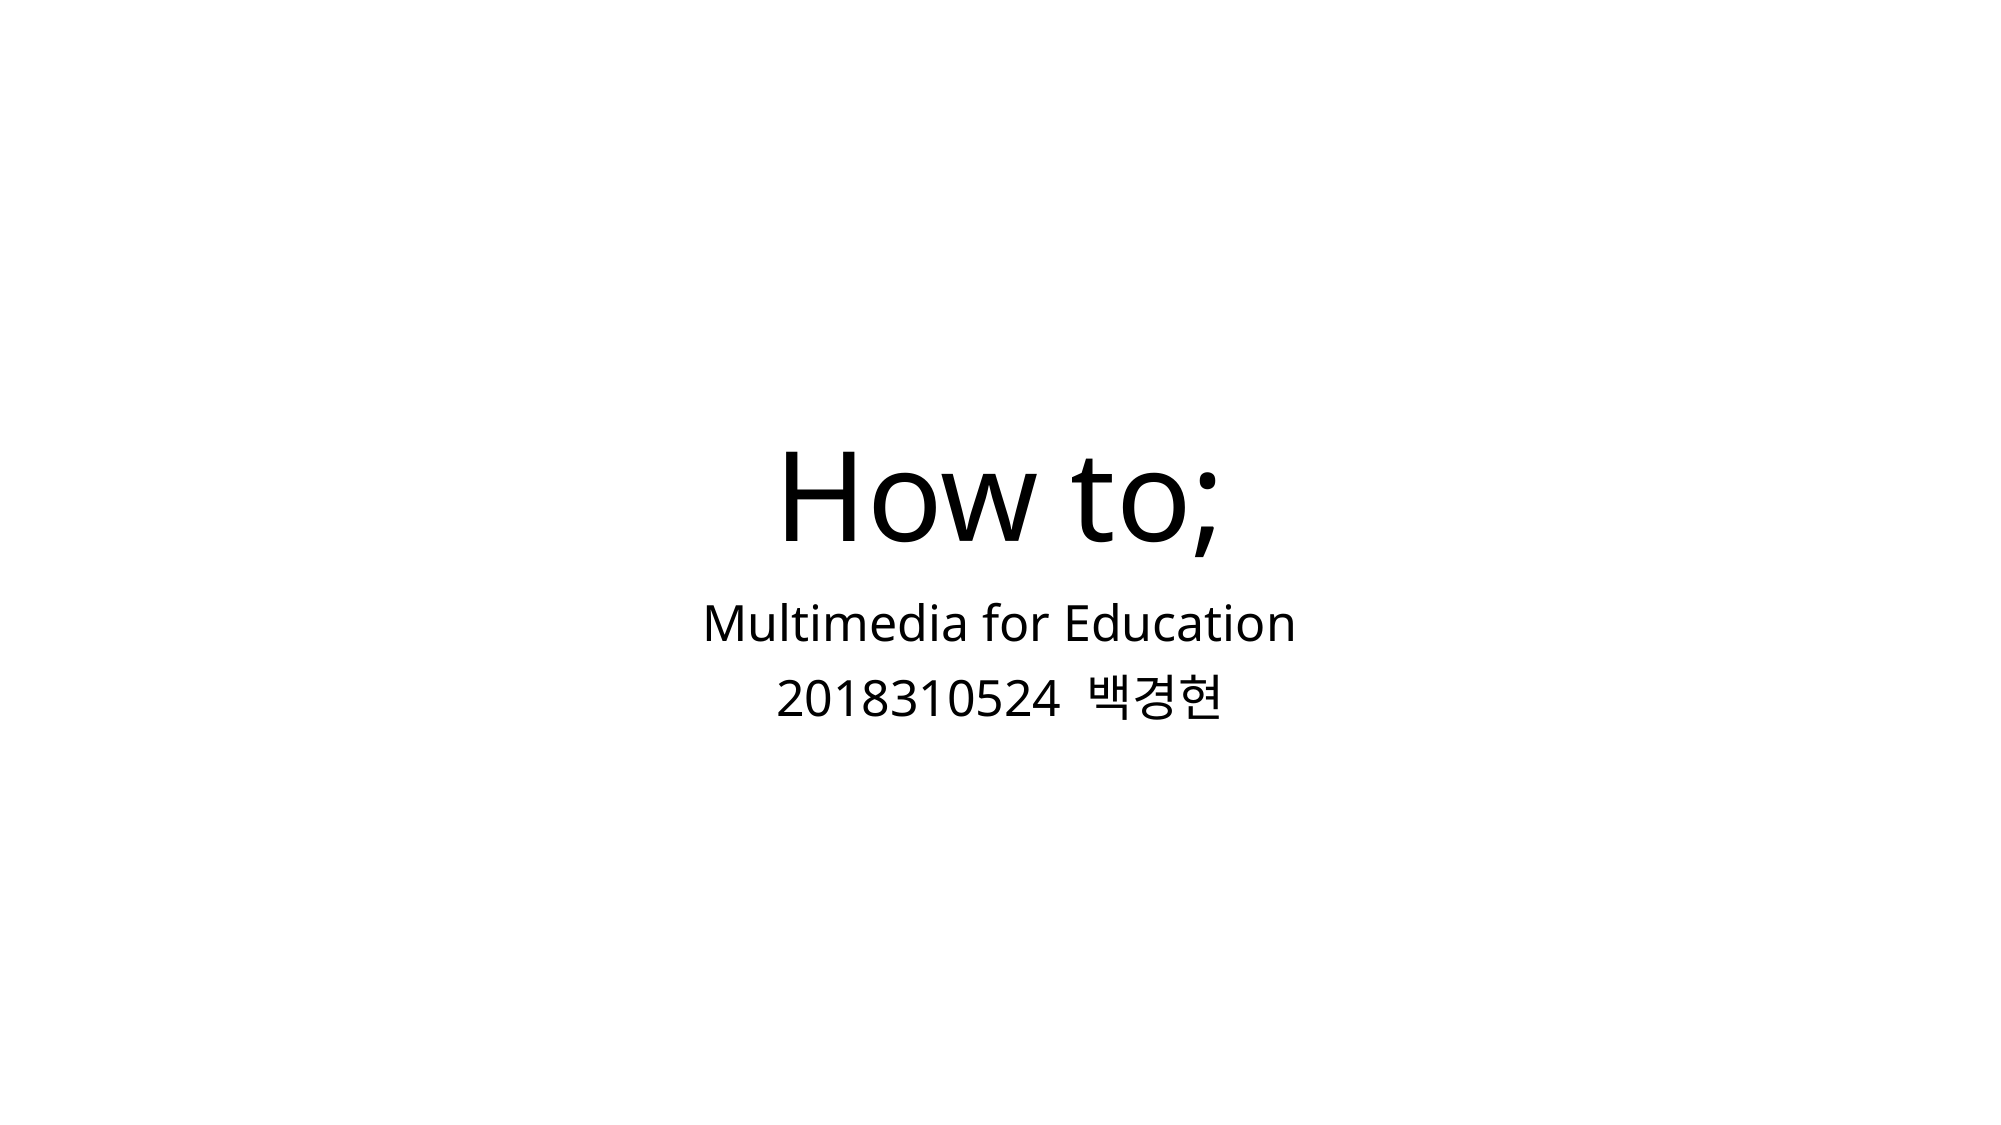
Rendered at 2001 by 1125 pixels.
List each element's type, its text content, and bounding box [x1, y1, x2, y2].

title How to; [249, 184, 1750, 576]
subtitle Multimedia for Education 2018310524 백경현 [249, 590, 1750, 863]
